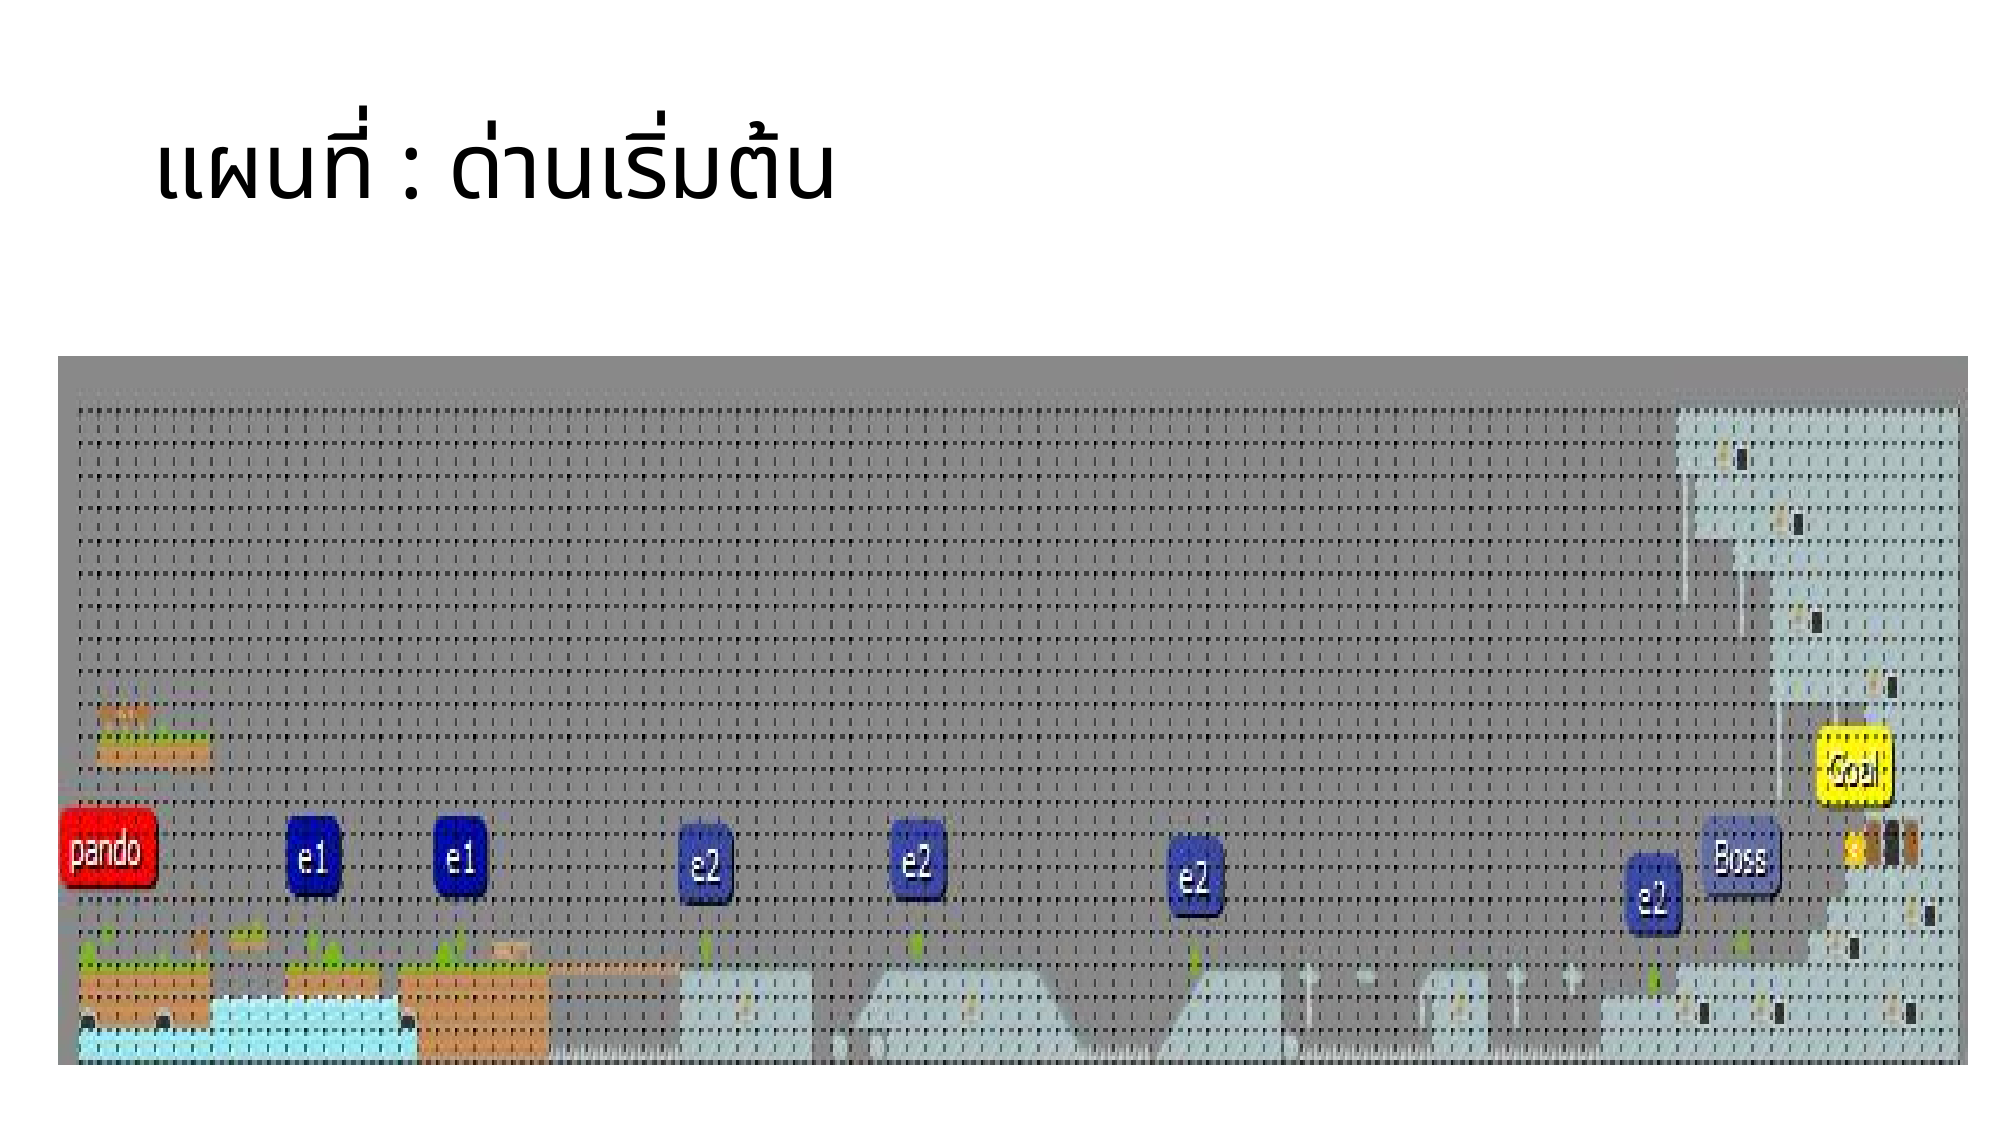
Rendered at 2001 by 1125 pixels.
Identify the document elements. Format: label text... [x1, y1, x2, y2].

title แผนที่ : ด่านเริ่มต้น [137, 59, 1863, 278]
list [58, 356, 1968, 1066]
